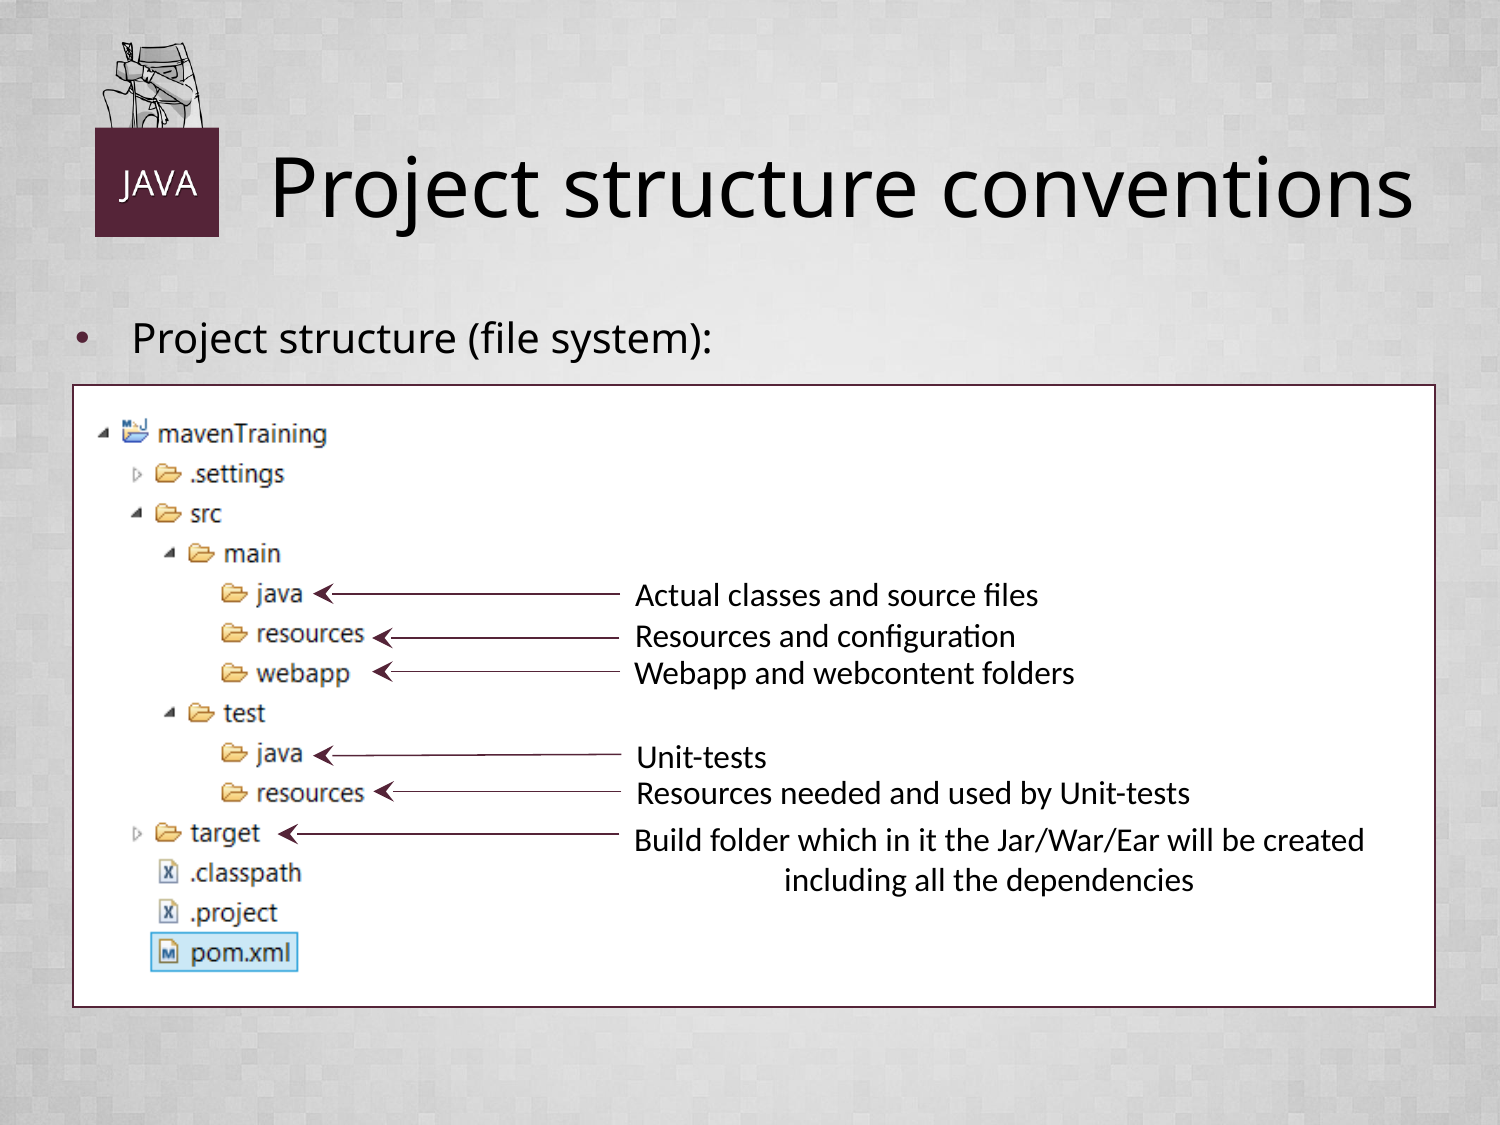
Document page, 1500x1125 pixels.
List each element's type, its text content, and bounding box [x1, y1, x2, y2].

title Project structure conventions [253, 90, 1500, 279]
picture [0, 0, 1500, 1125]
text_box Resources and configuration [620, 606, 1187, 643]
text_box Build folder which in it the Jar/War/Ear will be created including all the dependencies [619, 810, 1423, 907]
text_box Unit-tests [621, 727, 1189, 763]
text_box Webapp and webcontent folders [619, 643, 1340, 700]
text_box [72, 384, 1436, 1008]
text_box Actual classes and source files [620, 566, 1187, 606]
text_box Resources needed and used by Unit-tests [621, 763, 1342, 810]
text_box Project structure (file system): [60, 279, 1395, 705]
picture [95, 410, 396, 1001]
